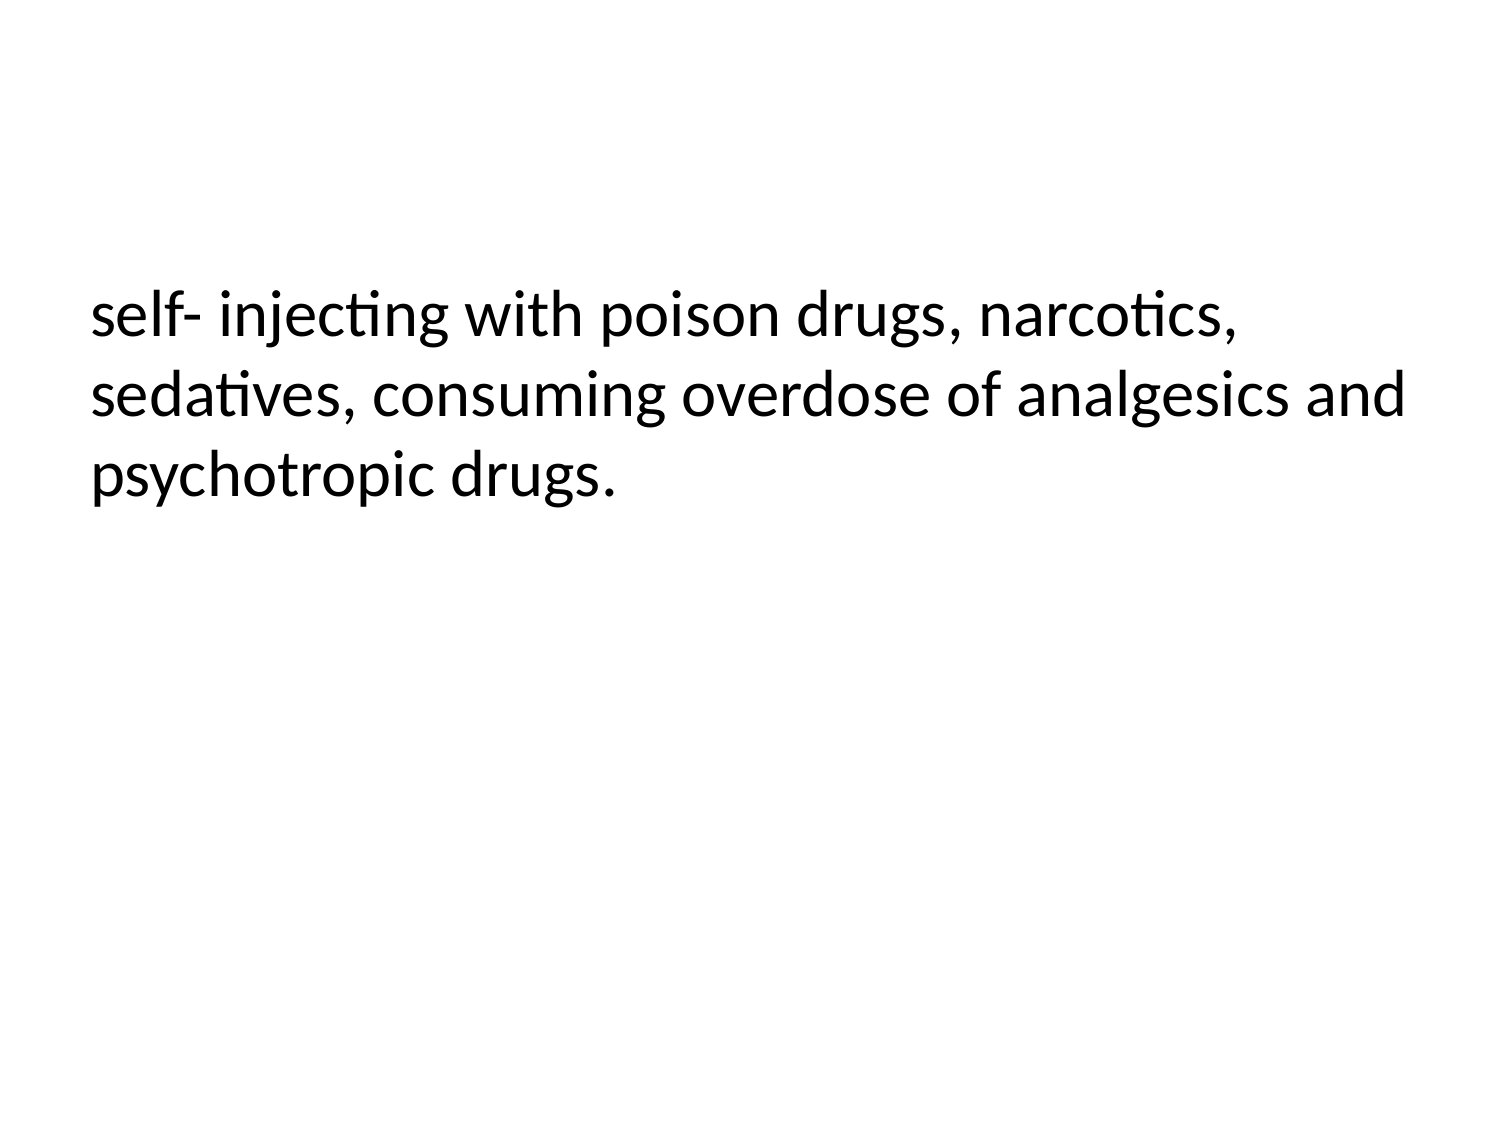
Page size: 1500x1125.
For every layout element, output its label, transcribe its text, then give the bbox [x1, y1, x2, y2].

list self- injecting with poison drugs, narcotics, sedatives, consuming overdose of analgesics and psychotropic drugs. [75, 262, 1425, 1005]
